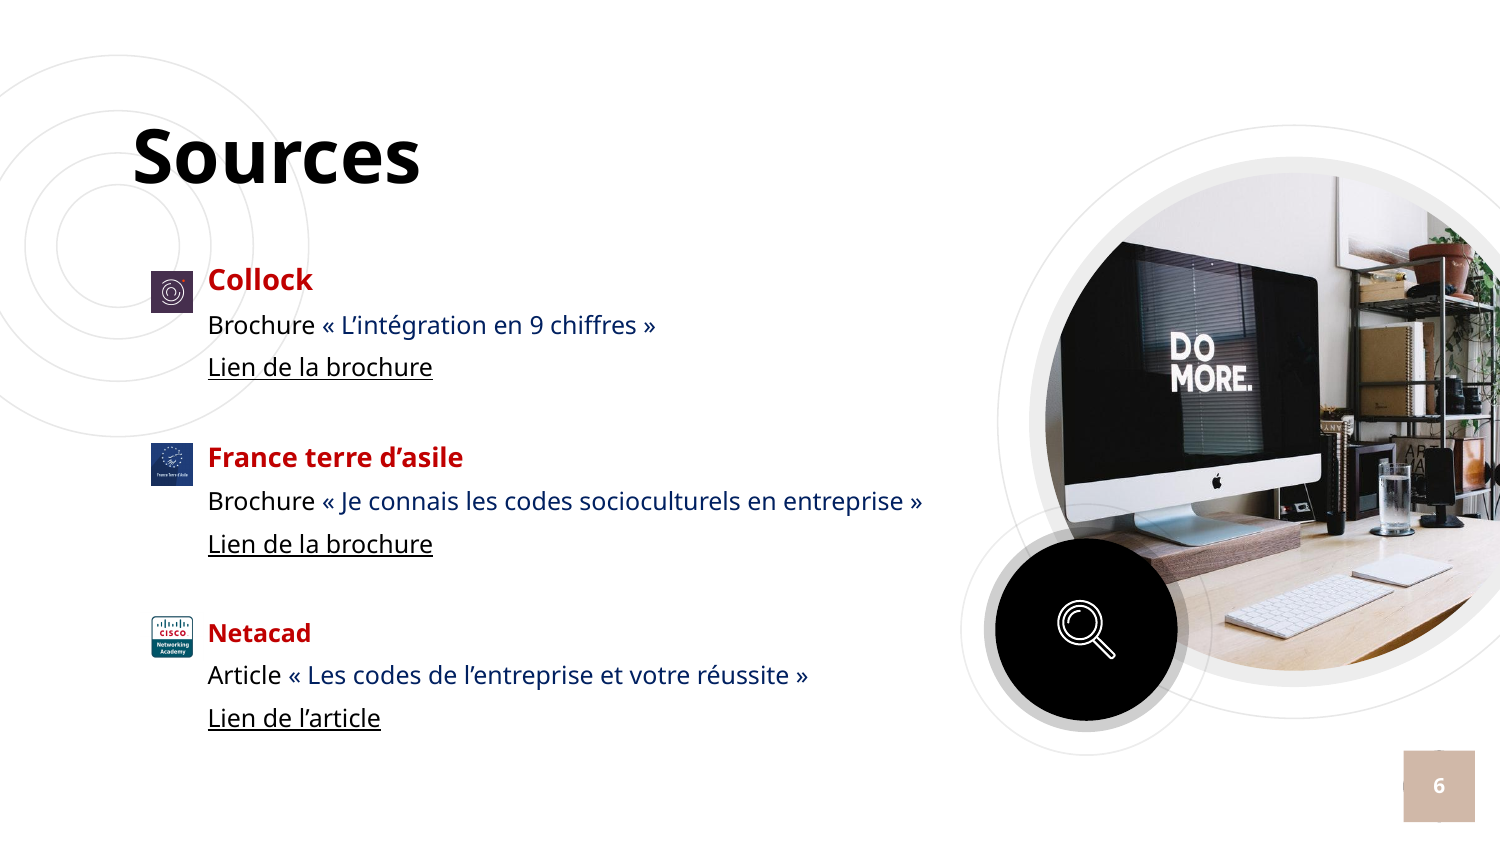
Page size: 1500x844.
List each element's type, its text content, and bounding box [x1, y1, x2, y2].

picture [151, 443, 193, 487]
text_box Collock Brochure « L’intégration en 9 chiffres » Lien de la brochure France terre d’asile Brochure « Je connais les codes socioculturels en entreprise » Lien de la brochure Netacad Article « Les codes de l’entreprise et votre réussite » Lien de l’article [192, 276, 988, 721]
picture [140, 612, 204, 661]
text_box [1058, 600, 1115, 659]
picture [1045, 172, 1500, 671]
slide_number 6 [1403, 750, 1475, 823]
picture [151, 271, 193, 313]
title Sources [117, 101, 974, 214]
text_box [959, 503, 1213, 757]
